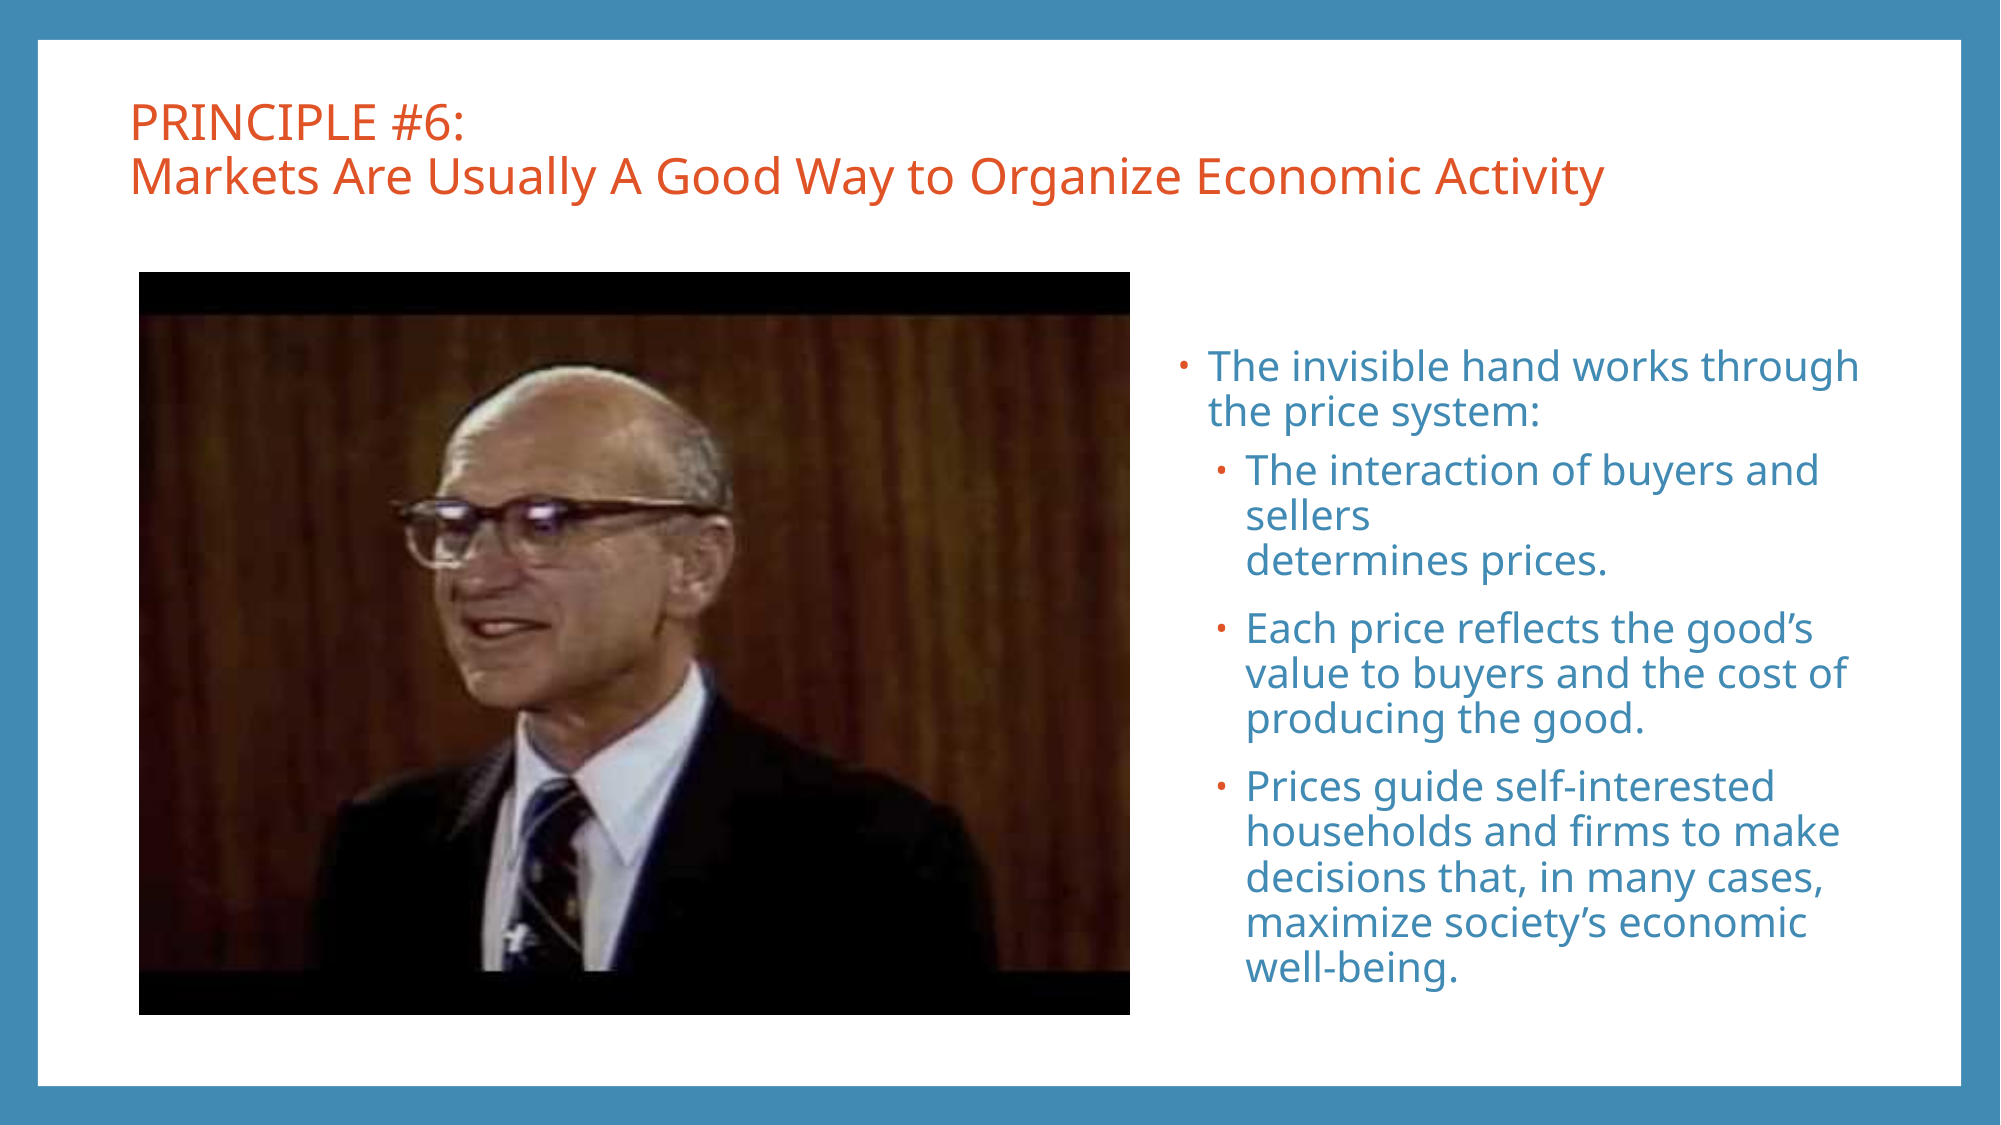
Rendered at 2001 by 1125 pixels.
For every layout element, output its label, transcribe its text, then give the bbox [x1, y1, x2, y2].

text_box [137, 271, 1131, 1016]
list The invisible hand works through the price system: The interaction of buyers and sellers determines prices. Each price reflects the good’s value to buyers and the cost of producing the good. Prices guide self-interested households and firms to make decisions that, in many cases, maximize society’s economic well-being. [1155, 337, 1882, 1000]
title PRINCIPLE #6: Markets Are Usually A Good Way to Organize Economic Activity [114, 58, 1882, 244]
